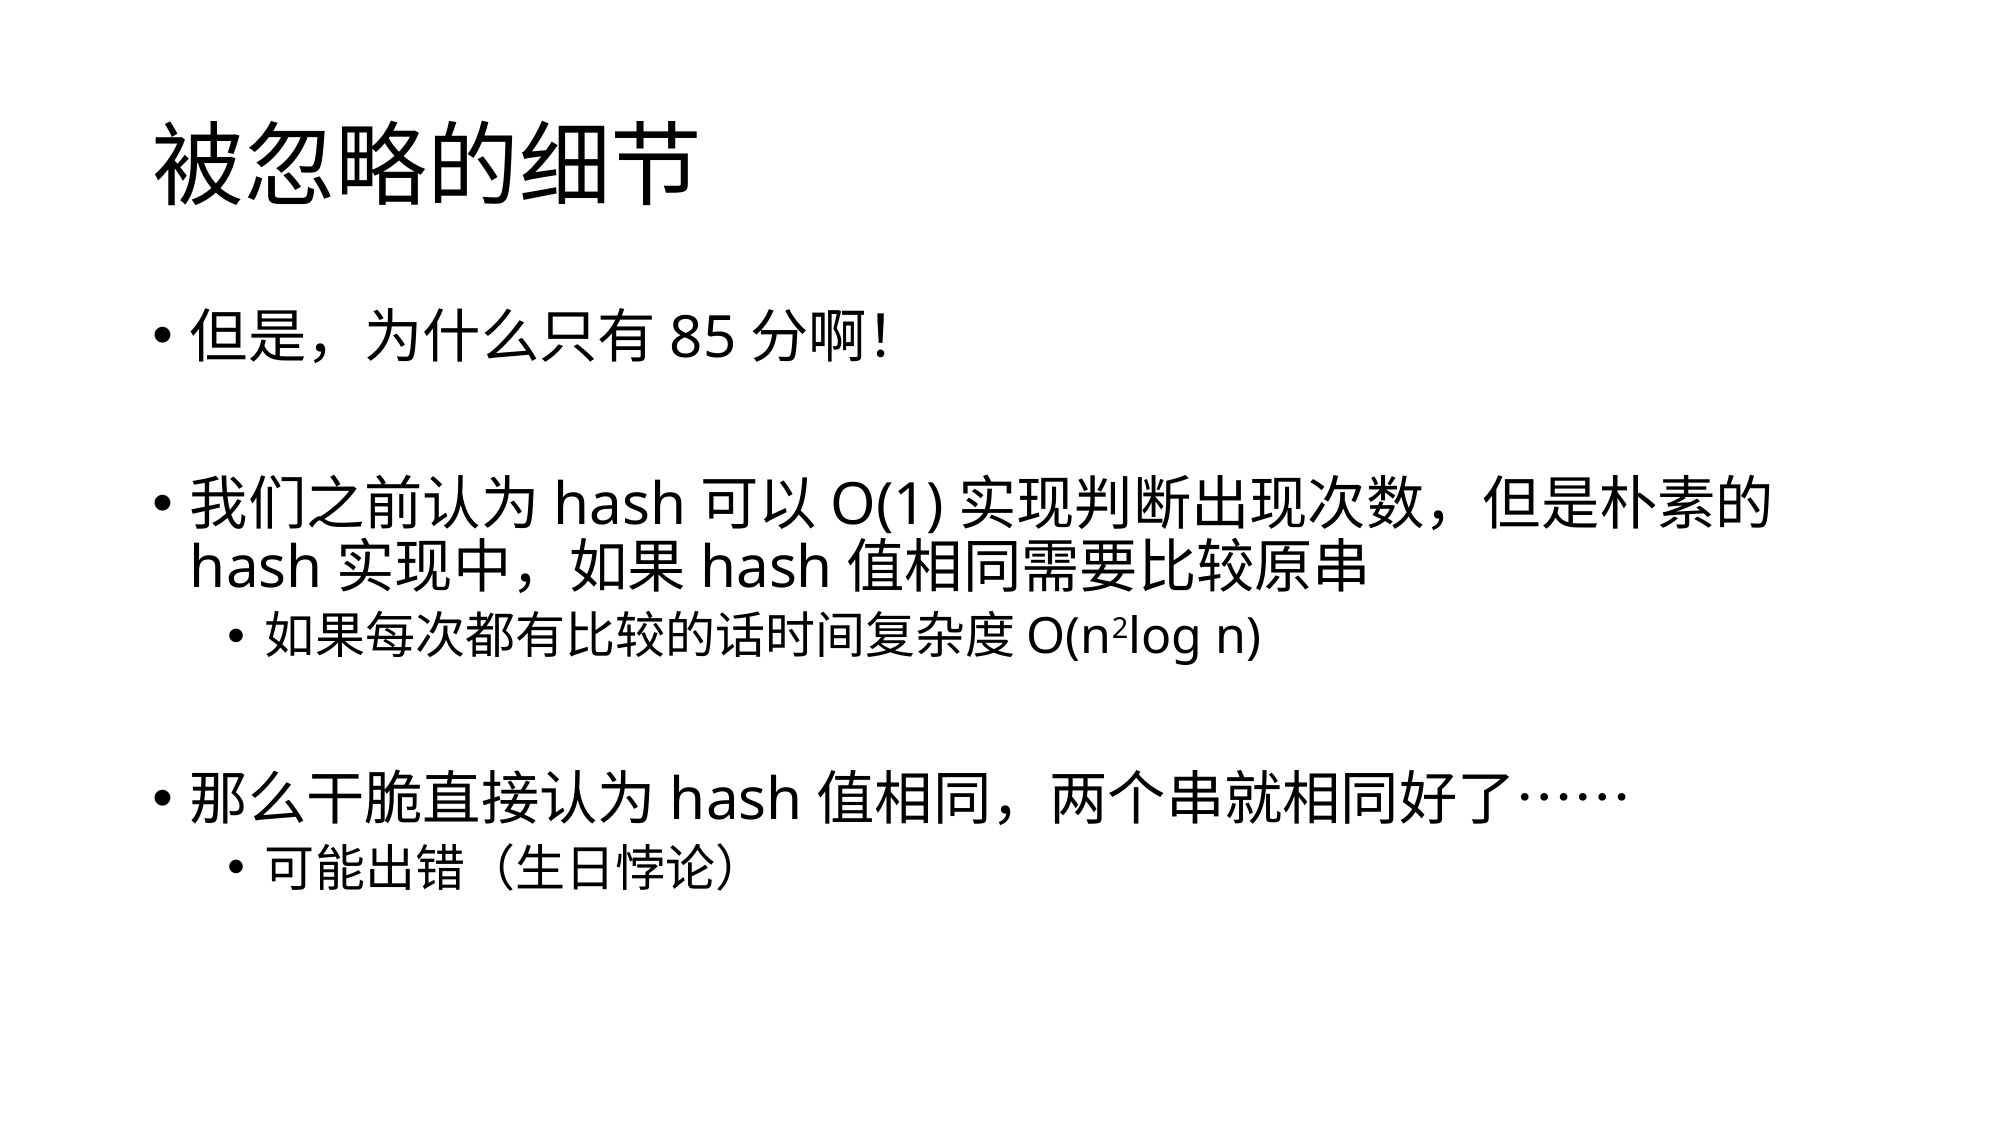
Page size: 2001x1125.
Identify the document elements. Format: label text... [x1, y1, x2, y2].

list 但是，为什么只有85分啊！ 我们之前认为hash可以O(1)实现判断出现次数，但是朴素的hash实现中，如果hash值相同需要比较原串 如果每次都有比较的话时间复杂度O(n2log n) 那么干脆直接认为hash值相同，两个串就相同好了…… 可能出错（生日悖论） [137, 299, 1863, 1014]
title 被忽略的细节 [137, 59, 1863, 278]
